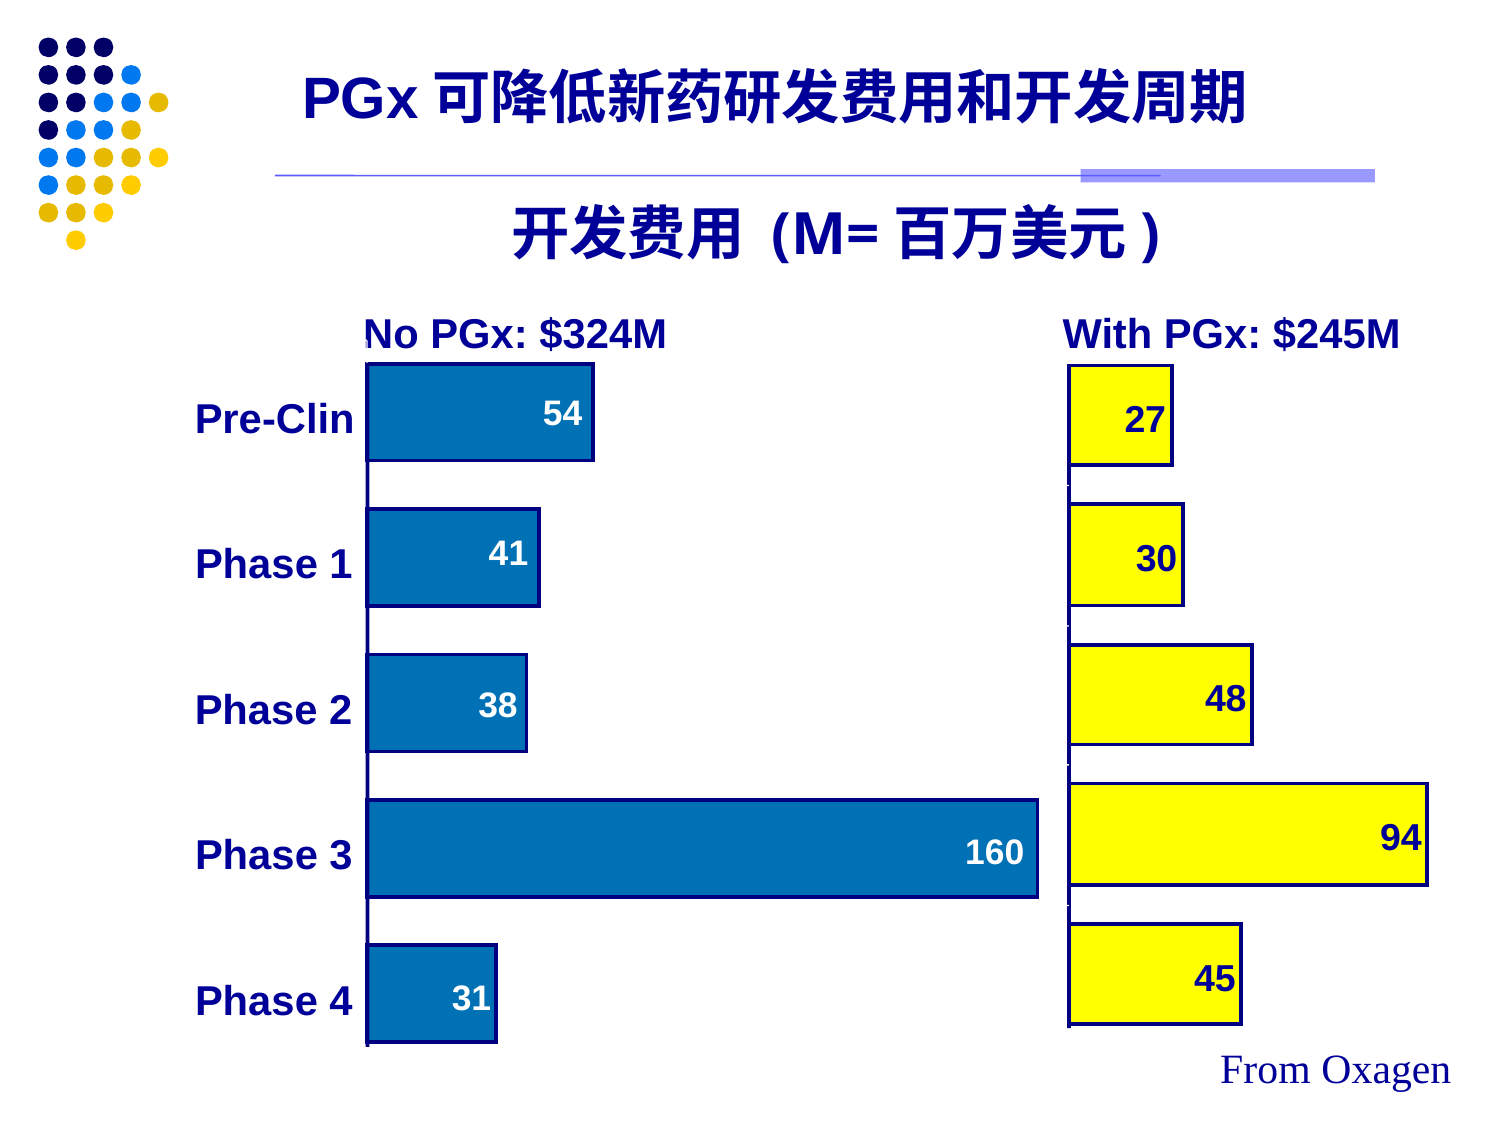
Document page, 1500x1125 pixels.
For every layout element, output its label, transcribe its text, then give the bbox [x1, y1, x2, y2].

text_box 30 [1135, 533, 1178, 579]
text_box [368, 363, 594, 461]
text_box Pre-Clin [194, 391, 355, 442]
text_box 54 [542, 390, 583, 433]
text_box From Oxagen [1146, 1034, 1500, 1100]
text_box [1068, 783, 1428, 886]
text_box Phase 4 [195, 973, 353, 1024]
text_box With PGx: $245M [1036, 299, 1416, 365]
text_box 41 [488, 530, 529, 573]
text_box [1069, 644, 1253, 745]
text_box Phase 1 [195, 537, 353, 588]
text_box [368, 945, 497, 1043]
text_box [1068, 365, 1172, 466]
text_box 31 [451, 974, 492, 1018]
title 开发费用 (M=百万美元) [174, 189, 1498, 288]
text_box 94 [1380, 813, 1422, 859]
text_box Phase 2 [194, 682, 365, 733]
text_box [1070, 924, 1242, 1024]
text_box [1069, 504, 1183, 606]
text_box 45 [1193, 953, 1236, 999]
text_box Phase 3 [195, 828, 353, 879]
text_box No PGx: $324M [348, 299, 694, 365]
text_box [368, 799, 1038, 897]
text_box 38 [478, 682, 518, 725]
text_box [368, 509, 539, 606]
text_box [368, 654, 527, 752]
text_box 160 [965, 829, 1025, 873]
text_box PGx可降低新药研发费用和开发周期 [225, 52, 1325, 138]
text_box 27 [1124, 395, 1167, 441]
text_box 48 [1204, 674, 1247, 720]
